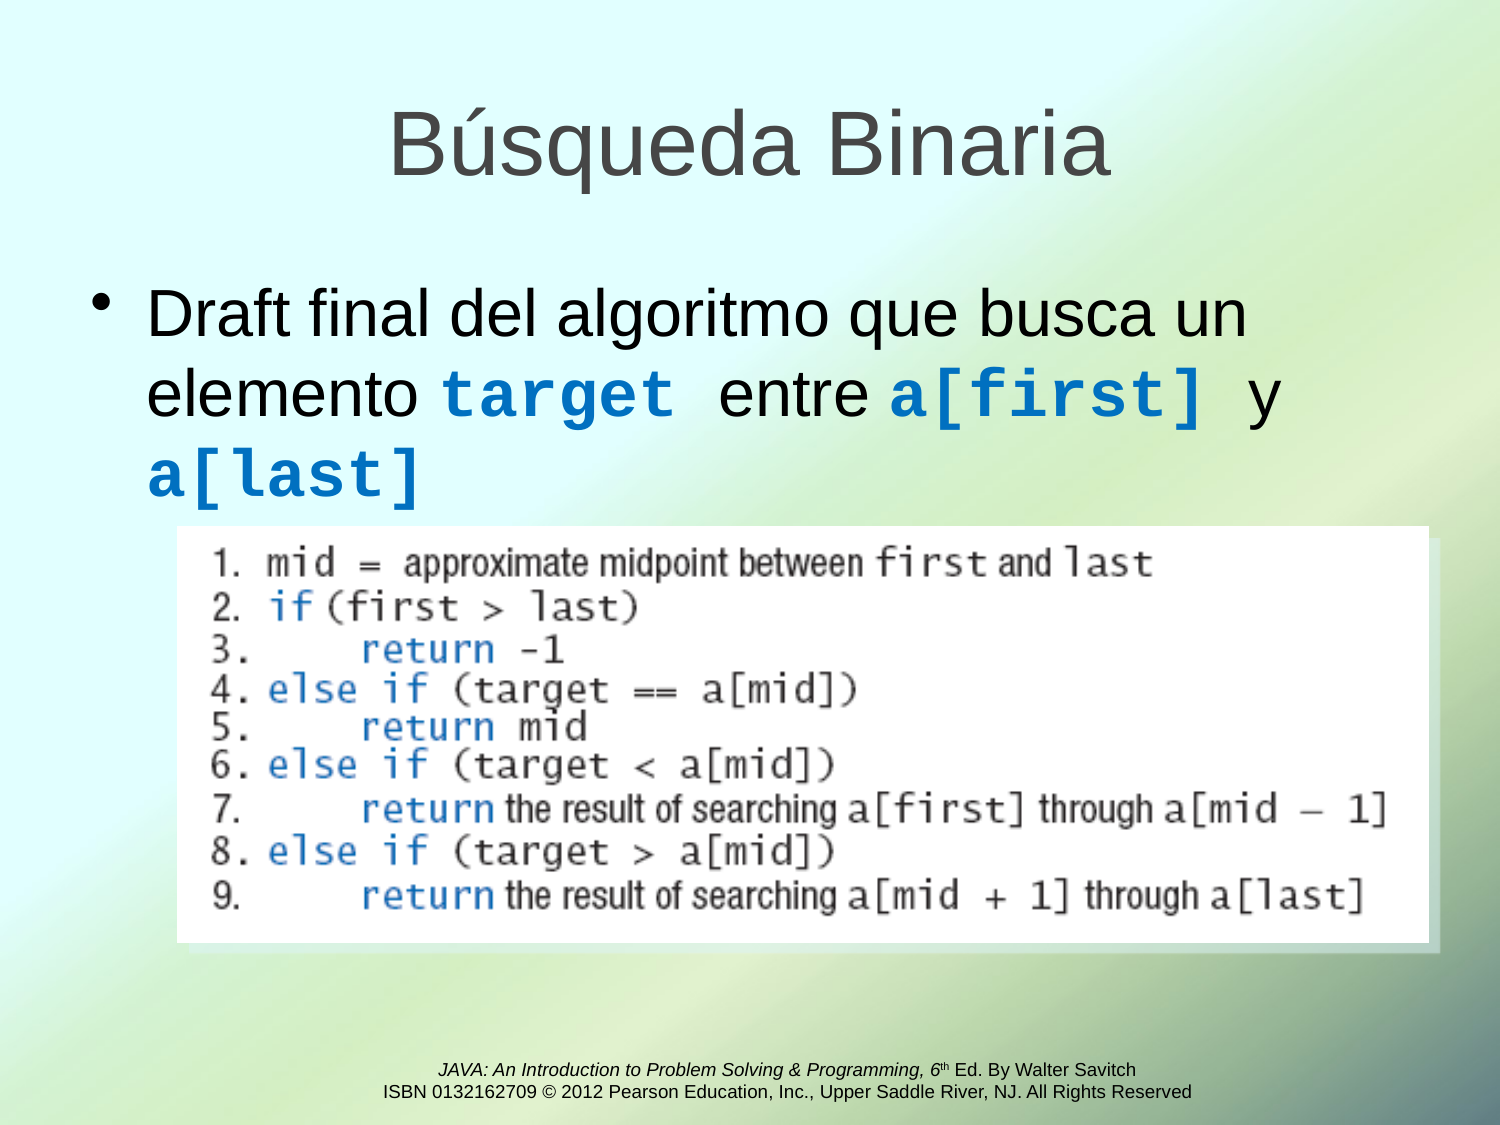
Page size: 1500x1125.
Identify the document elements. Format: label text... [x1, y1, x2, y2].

list Draft final del algoritmo que busca un elemento target entre a[first] y a[last] [75, 262, 1425, 1005]
title Búsqueda Binaria [75, 45, 1425, 233]
picture [0, 0, 1500, 1125]
